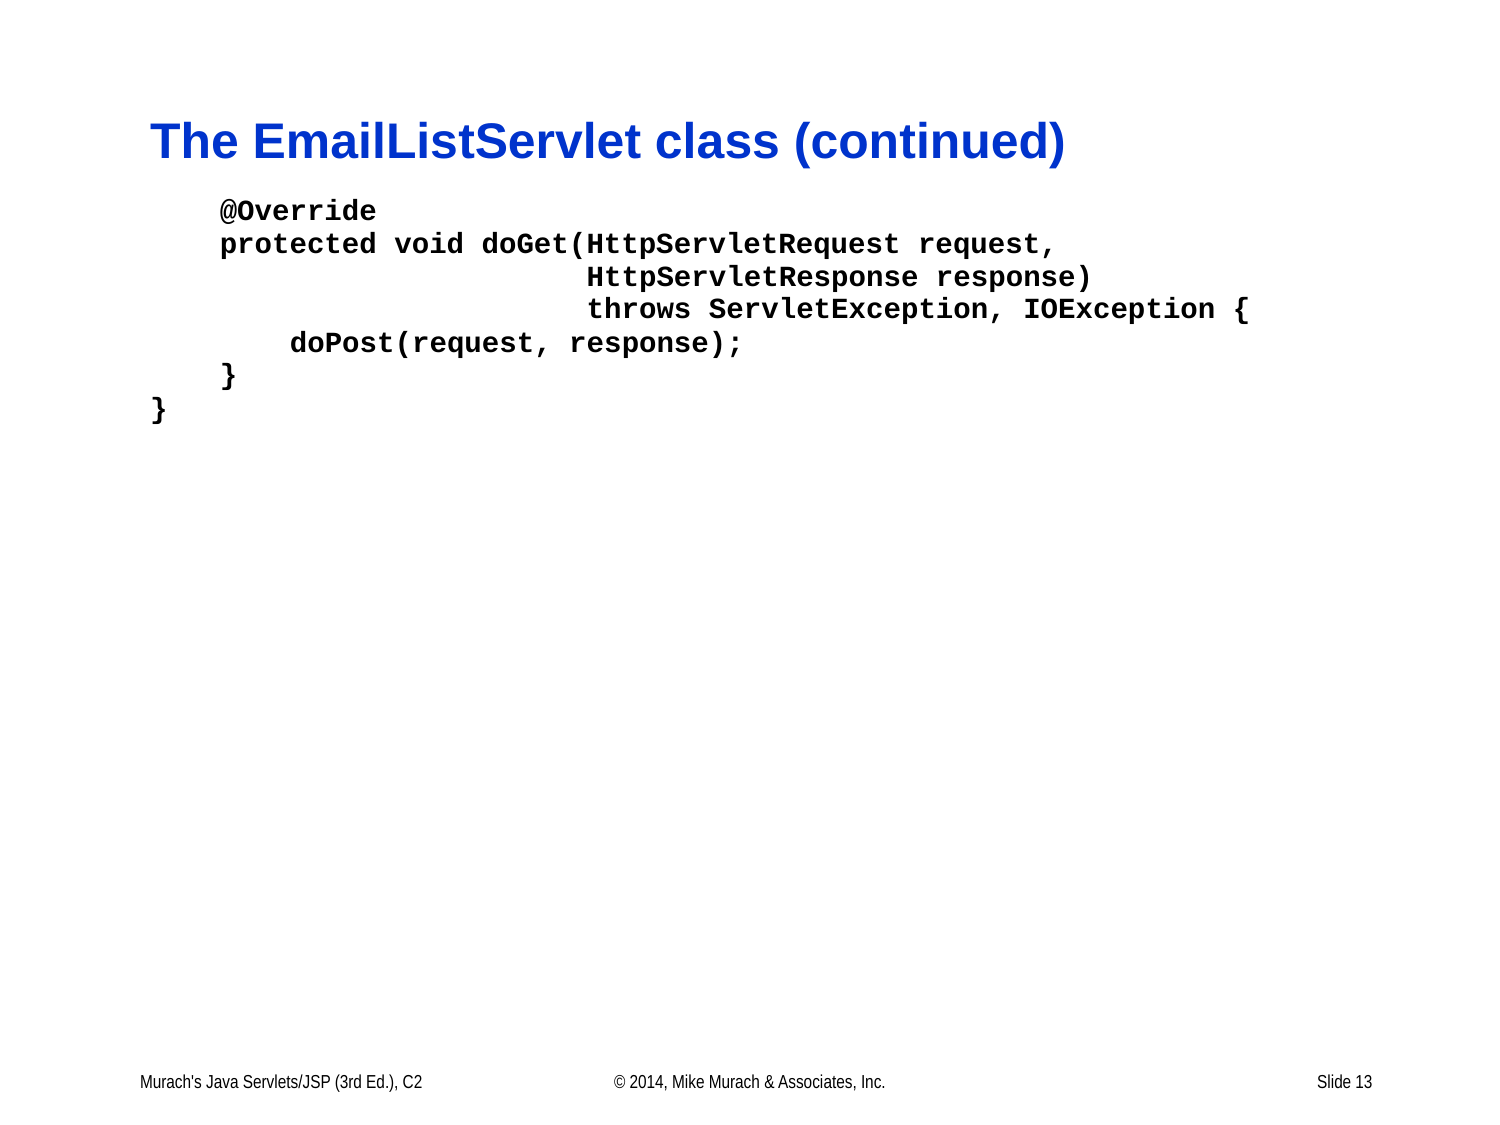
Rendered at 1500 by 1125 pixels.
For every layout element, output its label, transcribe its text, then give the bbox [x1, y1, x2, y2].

slide_number Slide 13 [1074, 1025, 1388, 1100]
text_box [149, 195, 1348, 438]
slide_number Murach's Java Servlets/JSP (3rd Ed.), C2 [125, 1025, 474, 1100]
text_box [149, 112, 1348, 183]
footer © 2014, Mike Murach & Associates, Inc. [474, 1025, 1025, 1100]
